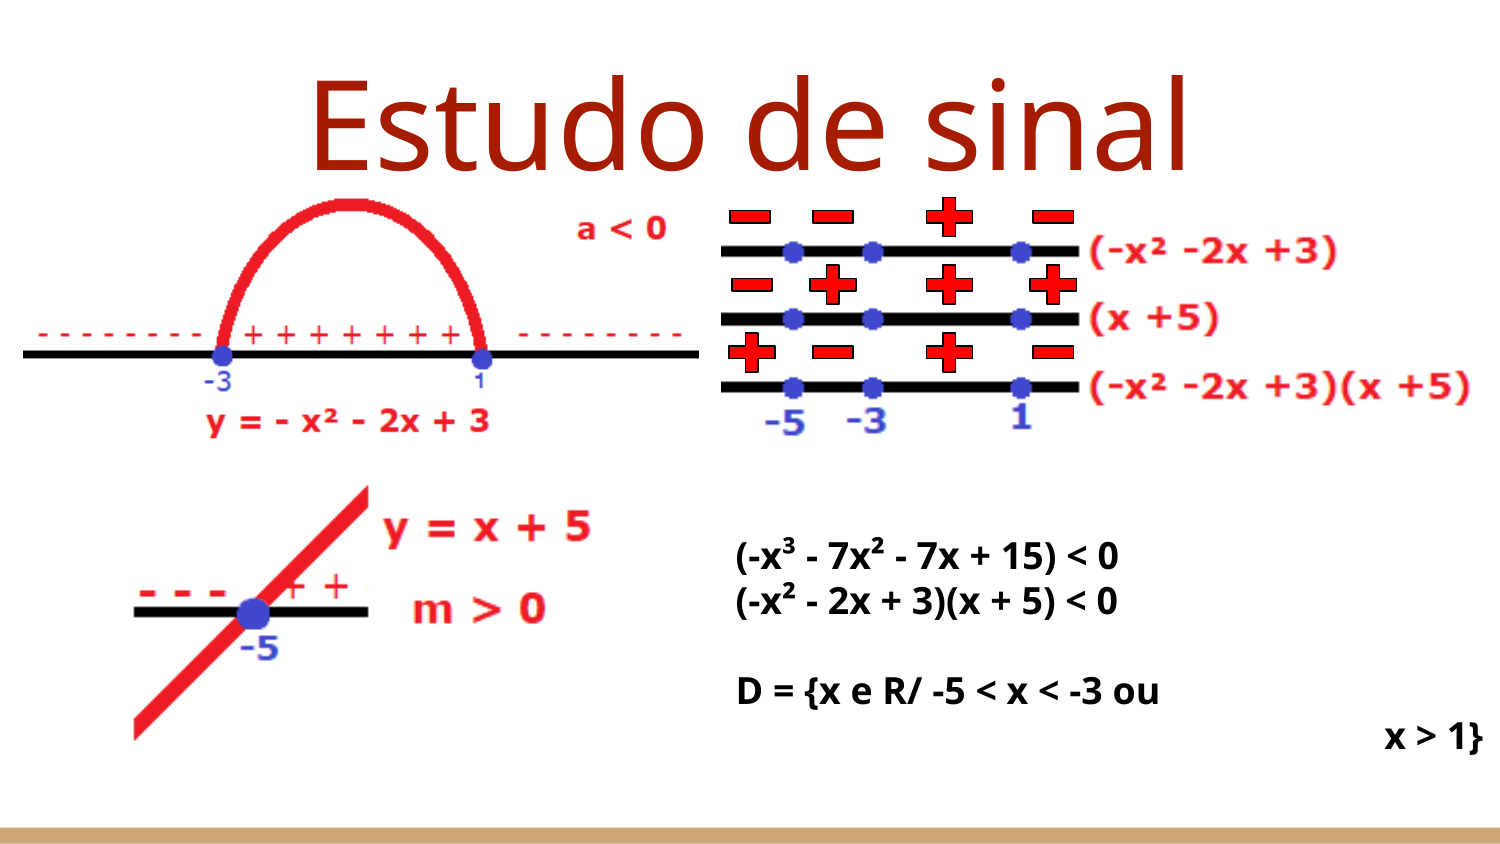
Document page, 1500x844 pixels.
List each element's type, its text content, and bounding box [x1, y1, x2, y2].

title Estudo de sinal [51, 51, 1449, 189]
picture [721, 197, 1478, 449]
picture [23, 187, 699, 451]
text_box (-x³ - 7x² - 7x + 15) < 0 (-x² - 2x + 3)(x + 5) < 0 D = {x e R/ -5 < x < -3 ou x > 1} [720, 516, 1500, 743]
picture [118, 480, 604, 744]
